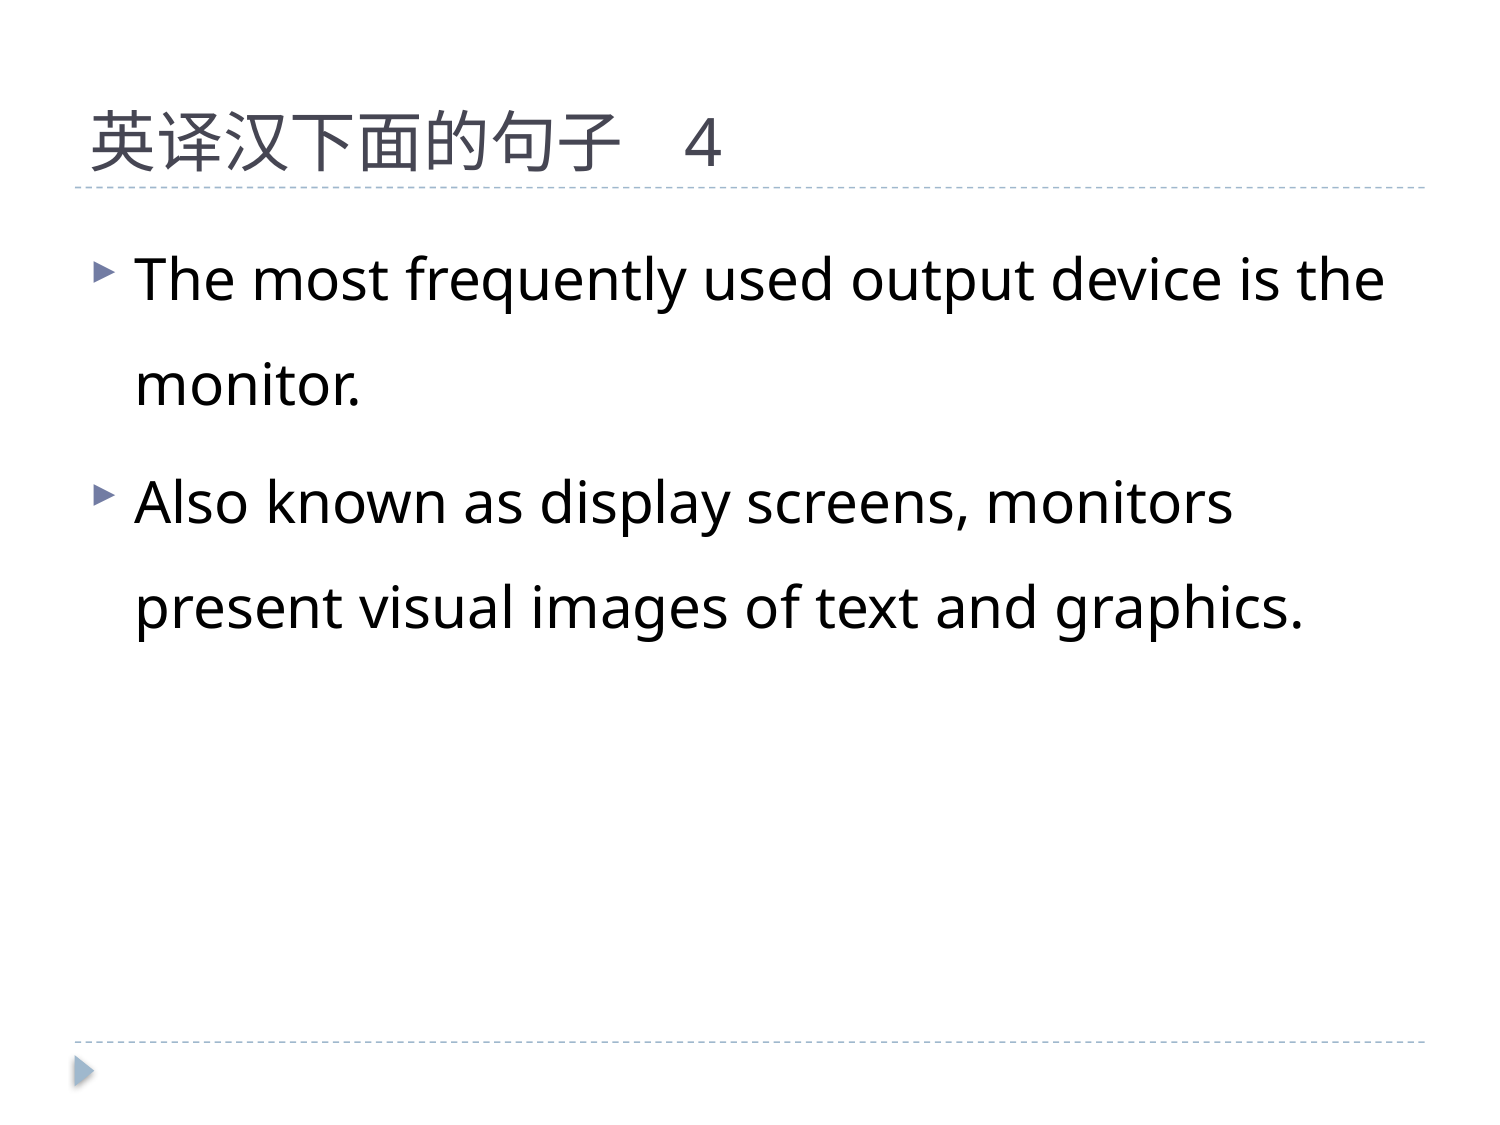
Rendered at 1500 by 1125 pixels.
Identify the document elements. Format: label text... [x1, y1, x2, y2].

list The most frequently used output device is the monitor. Also known as display screens, monitors present visual images of text and graphics. [75, 200, 1425, 1010]
title 英译汉下面的句子 4 [75, 24, 1425, 188]
